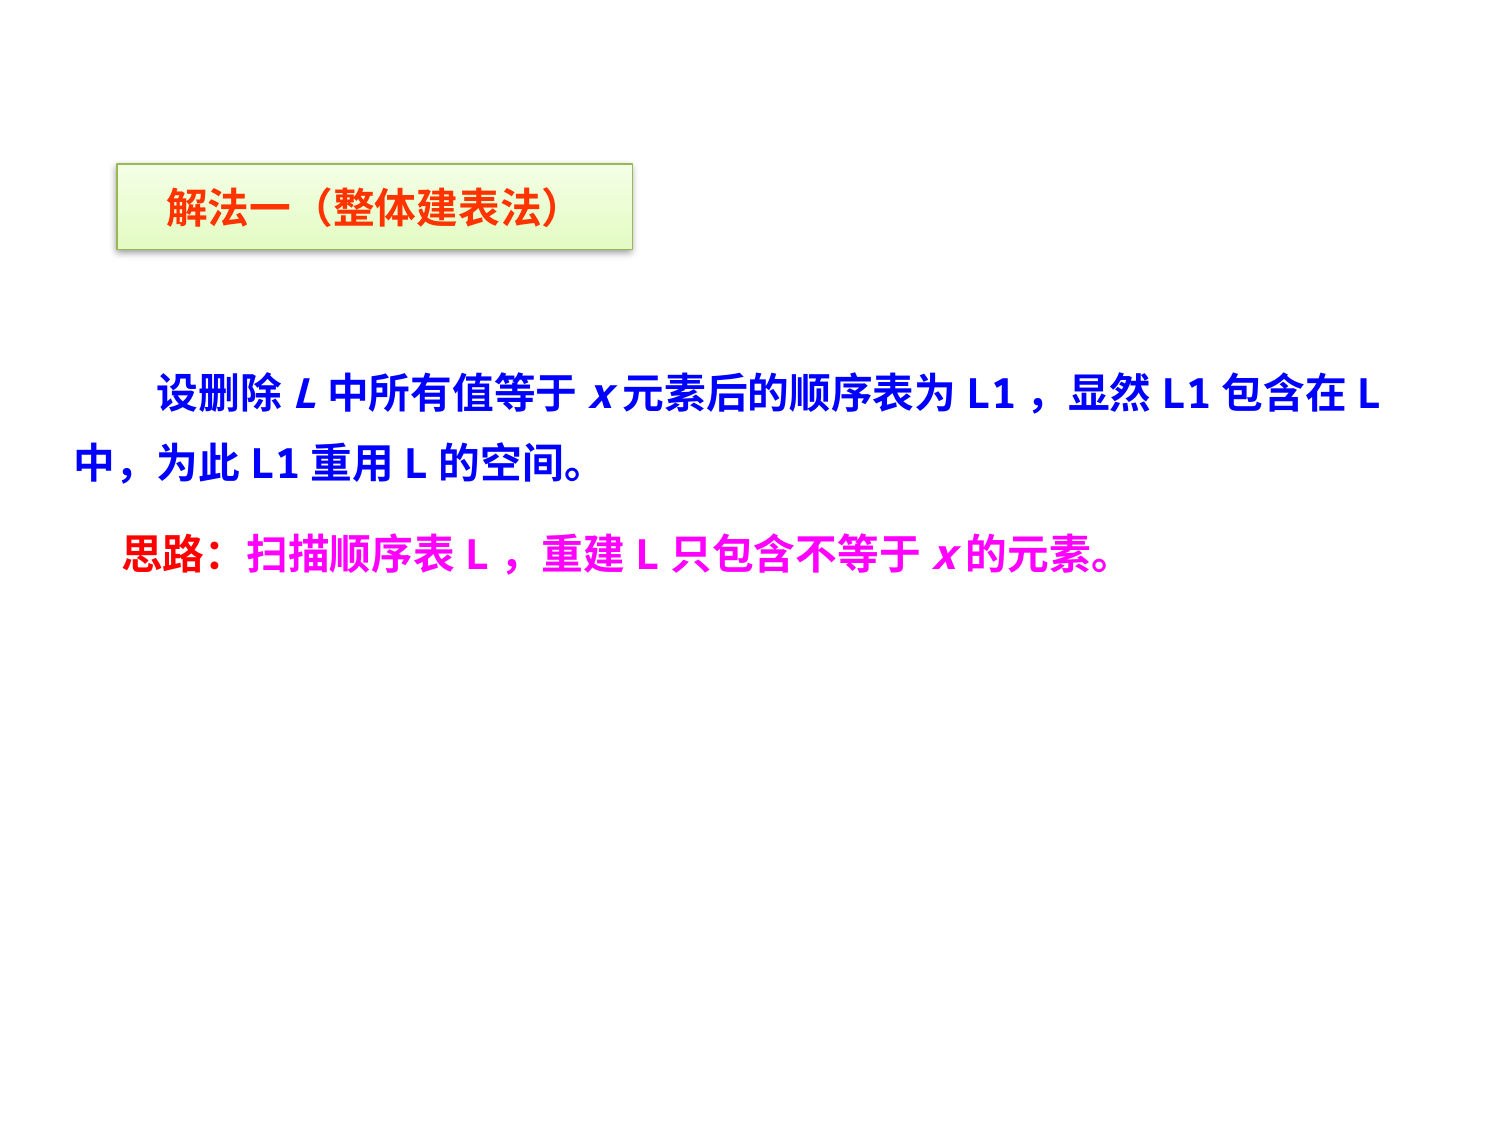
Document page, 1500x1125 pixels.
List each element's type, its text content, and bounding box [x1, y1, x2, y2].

text_box 解法一（整体建表法） [116, 163, 633, 250]
text_box 设删除L中所有值等于x元素后的顺序表为L1，显然L1包含在L中，为此L1重用L的空间。 思路：扫描顺序表L，重建L只包含不等于x的元素。 [58, 339, 1417, 586]
